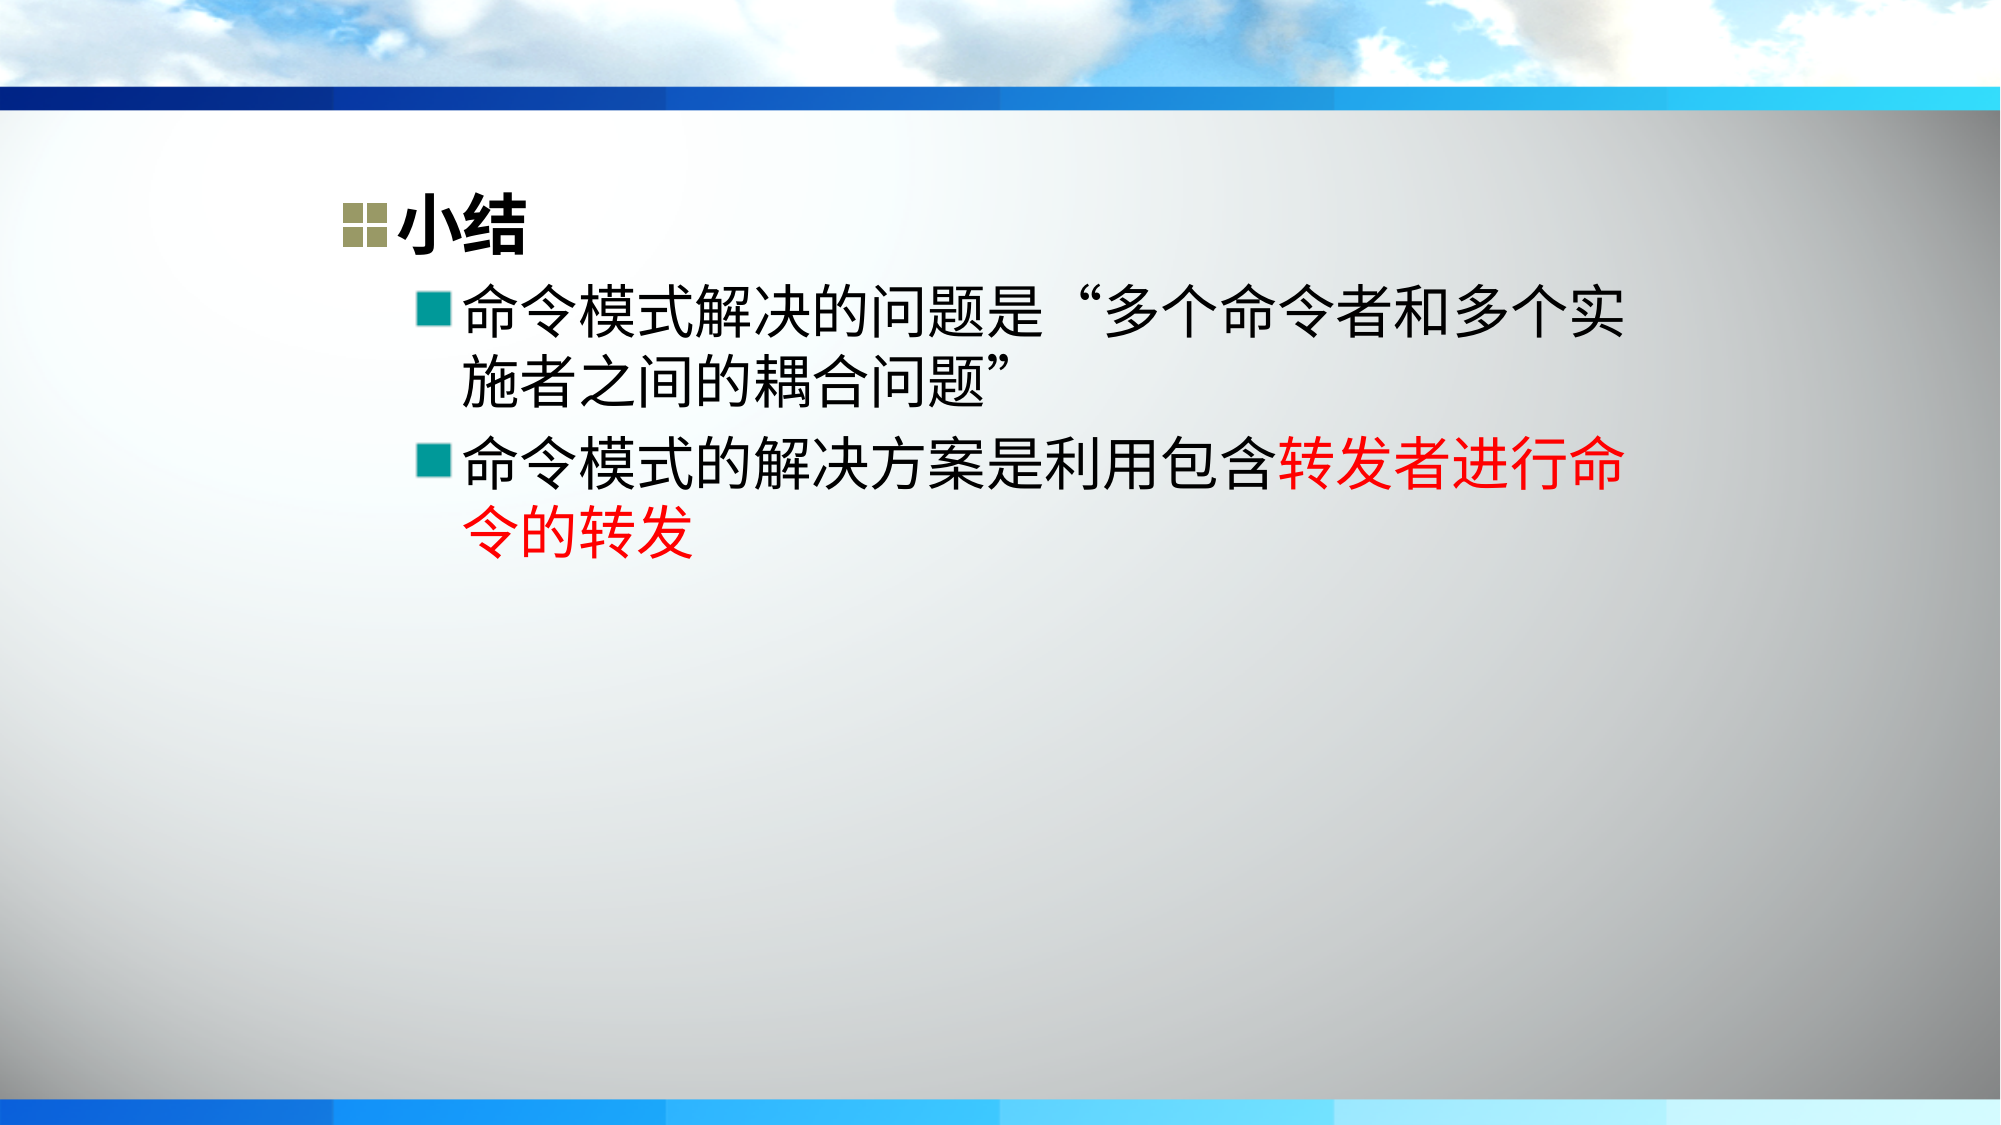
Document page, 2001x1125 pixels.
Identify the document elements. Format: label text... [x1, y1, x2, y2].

picture [0, 0, 2001, 1125]
list 小结 命令模式解决的问题是“多个命令者和多个实施者之间的耦合问题” 命令模式的解决方案是利用包含转发者进行命令的转发 [324, 175, 1668, 1055]
